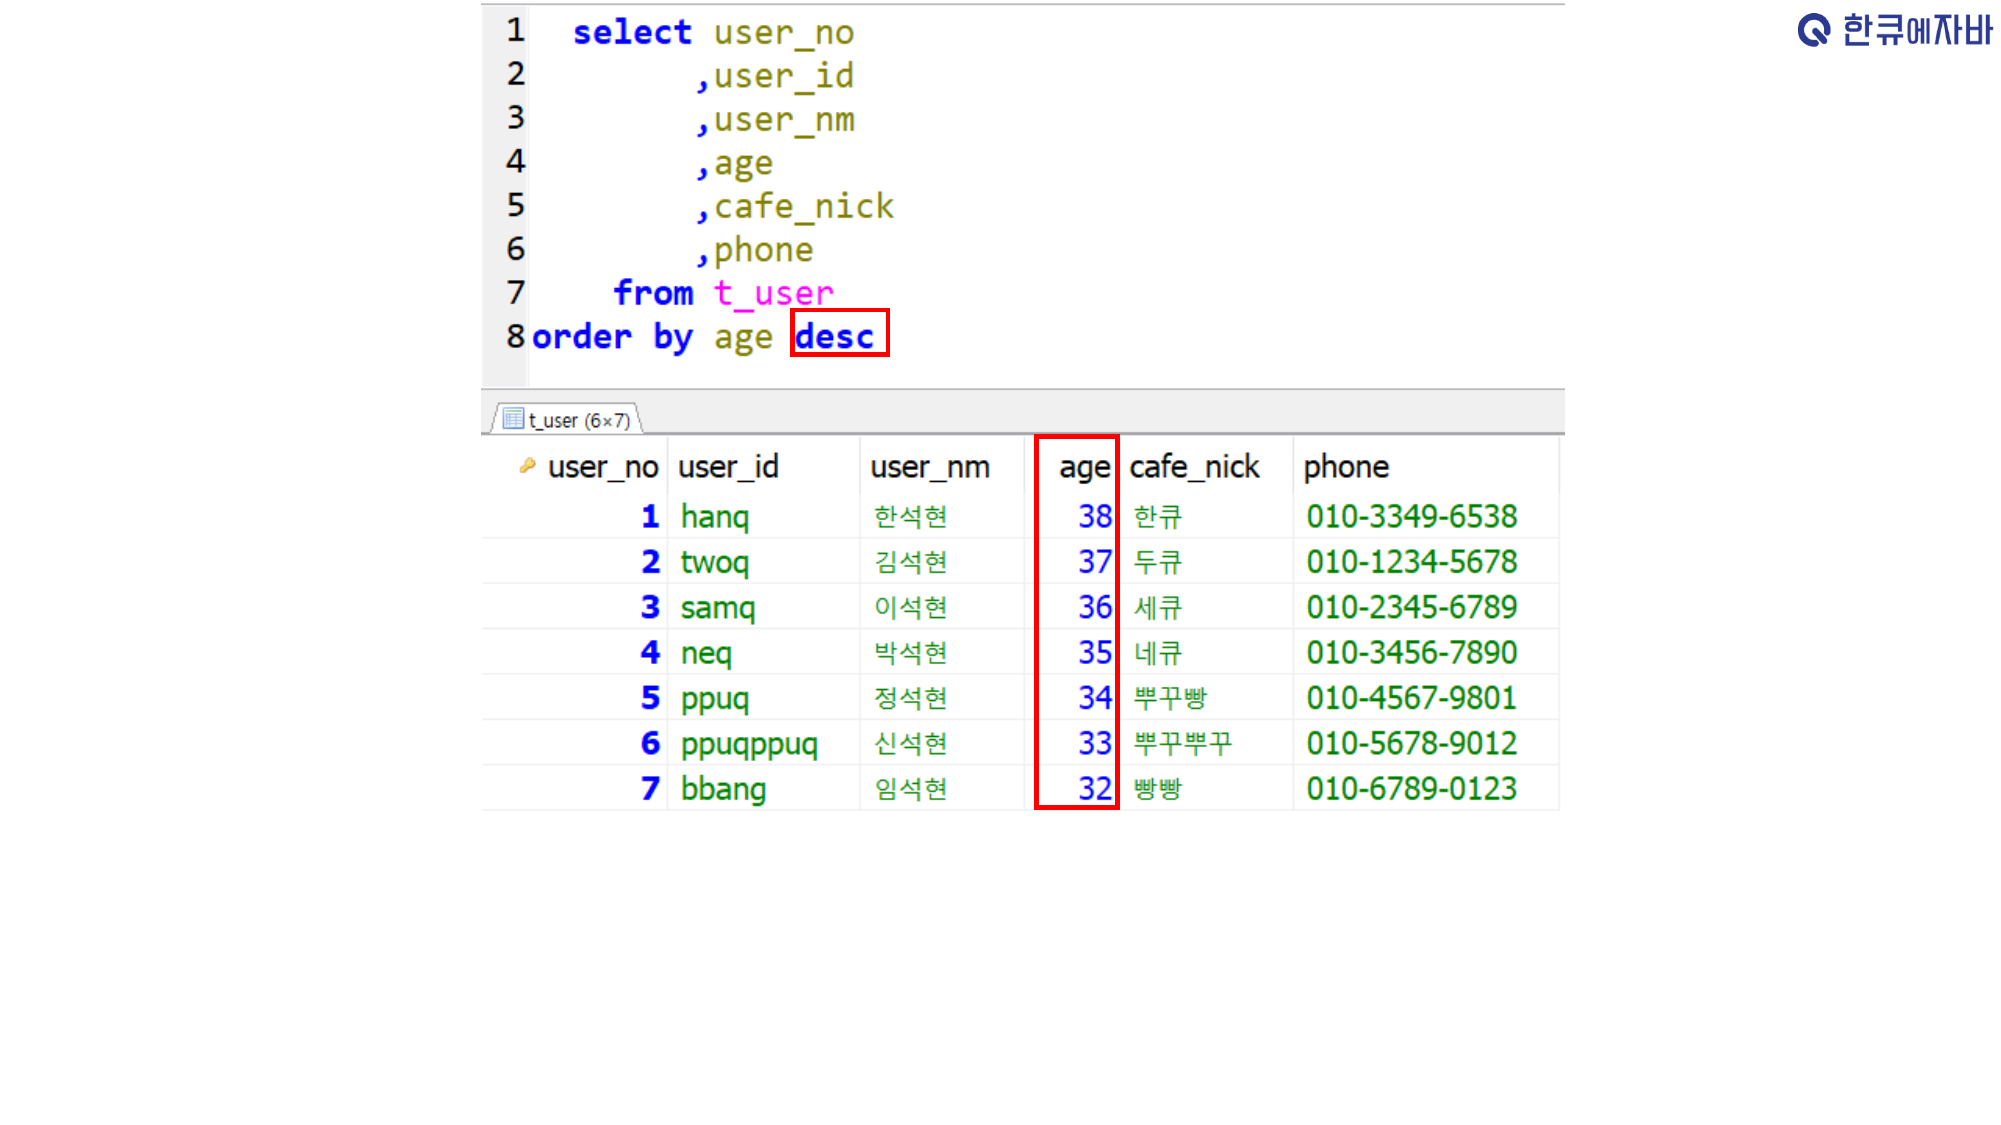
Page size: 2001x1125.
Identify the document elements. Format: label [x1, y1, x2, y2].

picture [481, 0, 1565, 833]
picture [1789, 0, 2000, 55]
